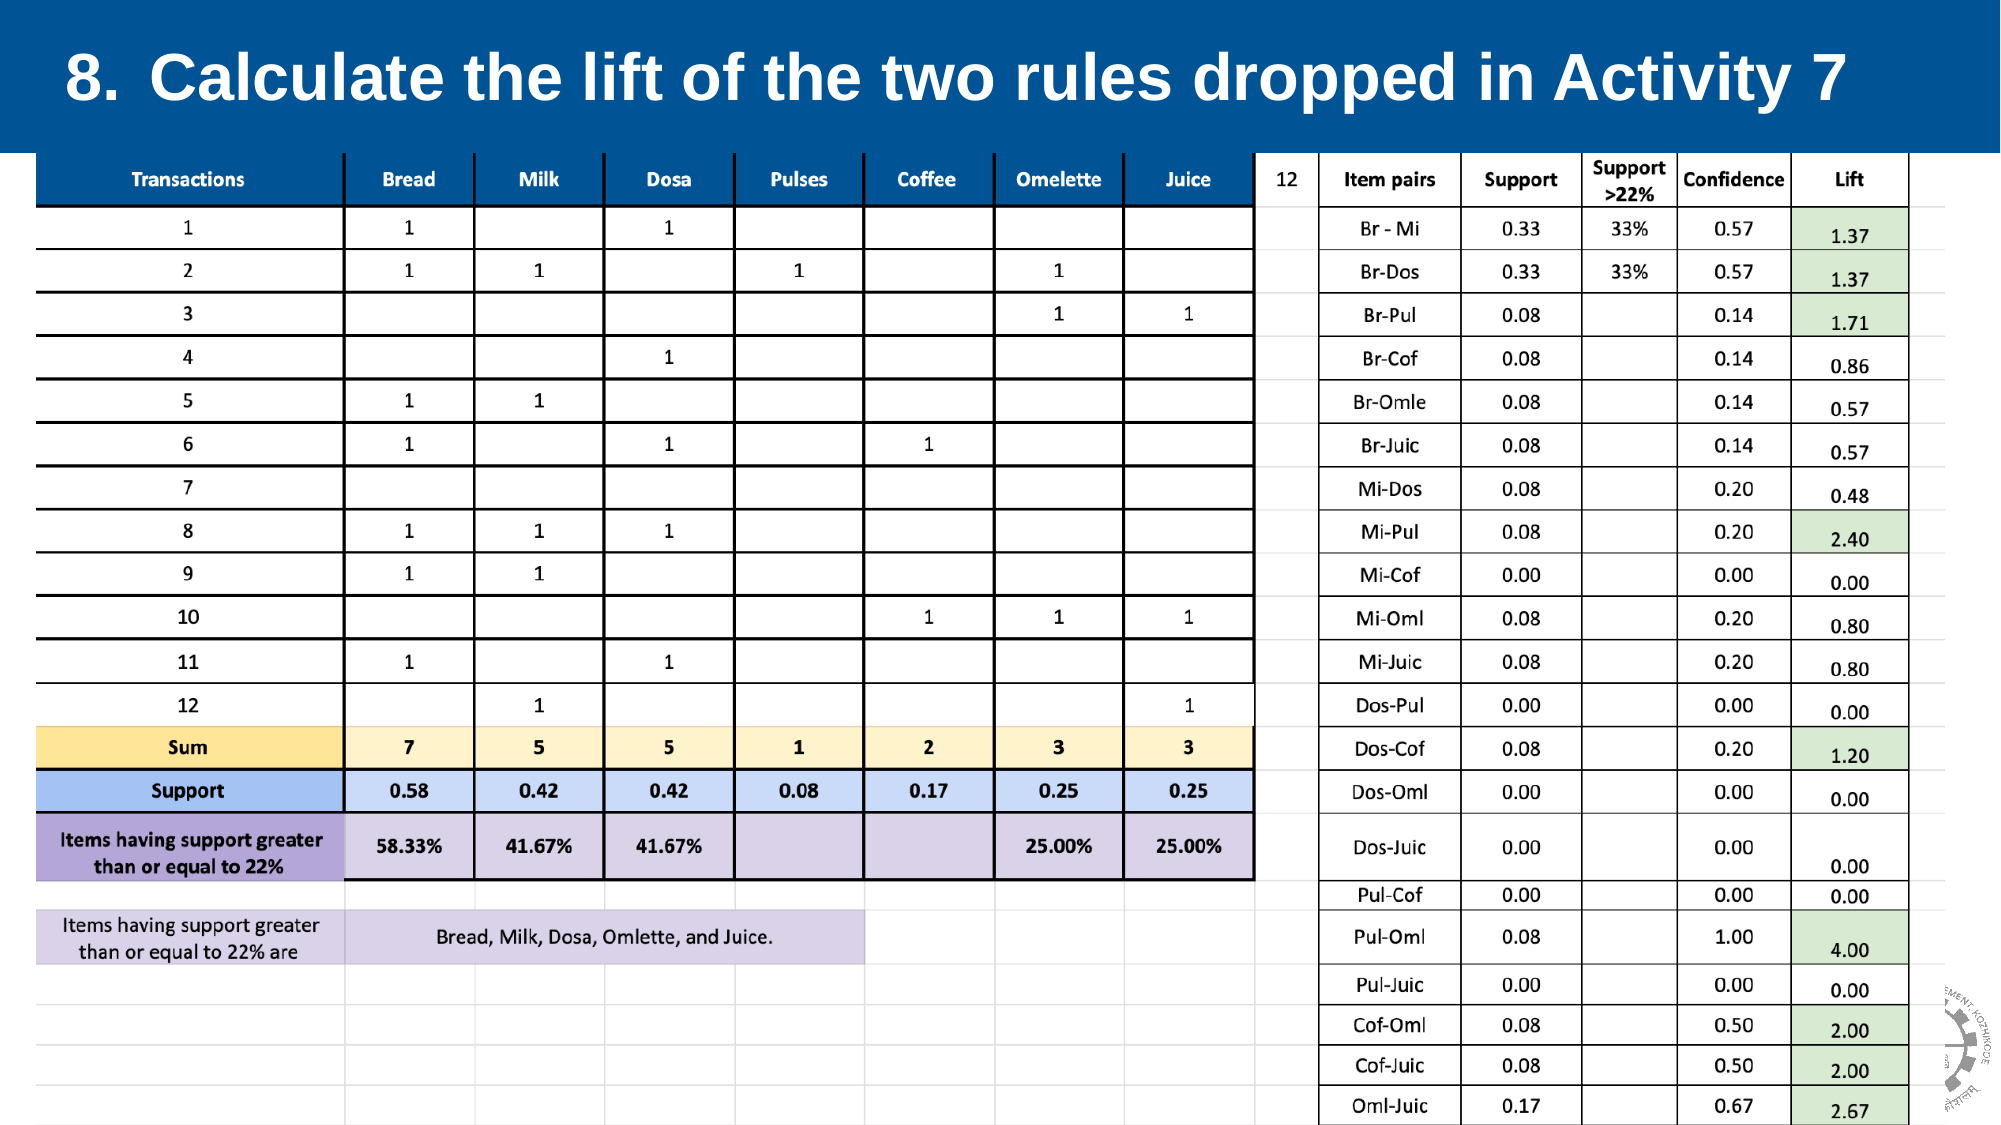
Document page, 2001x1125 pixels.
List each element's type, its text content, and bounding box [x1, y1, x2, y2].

picture [36, 153, 1996, 1125]
title Calculate the lift of the two rules dropped in Activity 7 [50, 12, 1958, 135]
